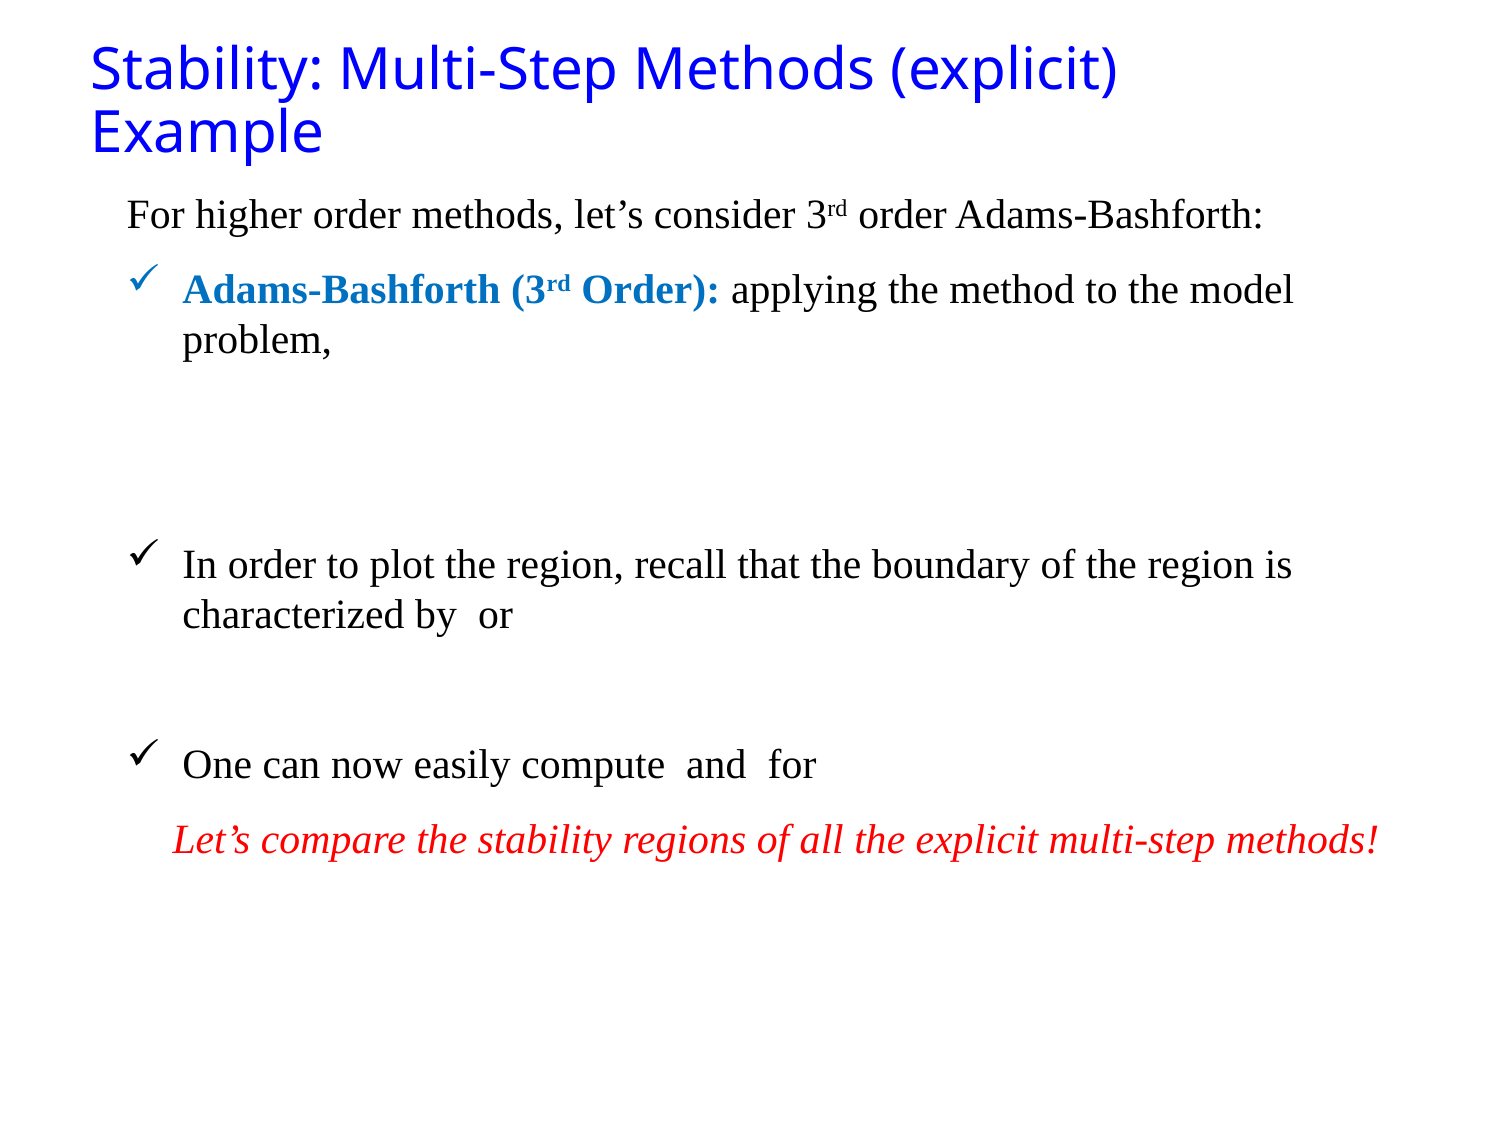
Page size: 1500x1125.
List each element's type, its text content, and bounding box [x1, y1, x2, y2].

title Stability: Multi-Step Methods (explicit) Example [75, 46, 1370, 158]
